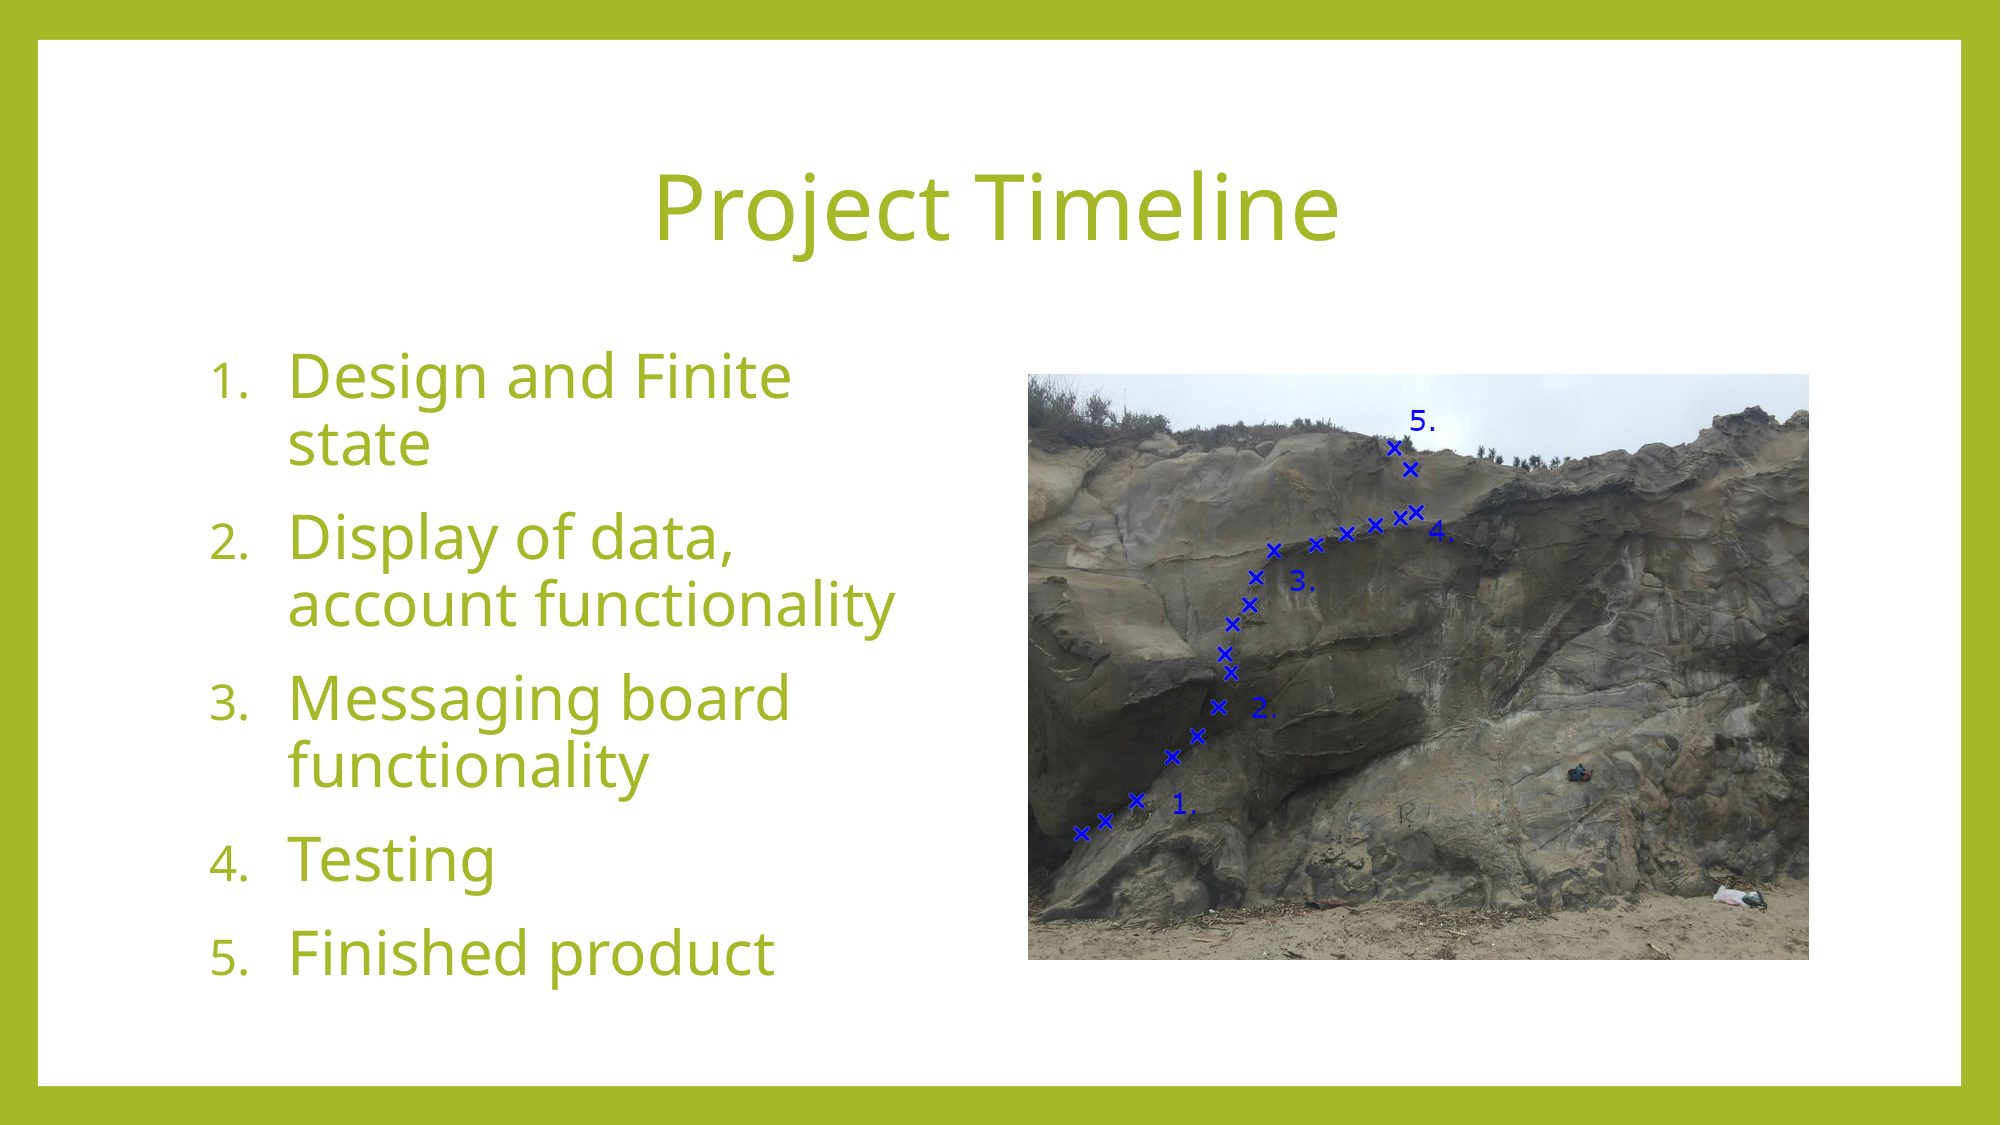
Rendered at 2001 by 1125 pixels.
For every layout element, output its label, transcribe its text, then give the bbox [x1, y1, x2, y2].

list Design and Finite state Display of data, account functionality Messaging board functionality Testing Finished product [187, 337, 968, 998]
title Project Timeline [187, 99, 1808, 323]
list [1027, 374, 1809, 961]
